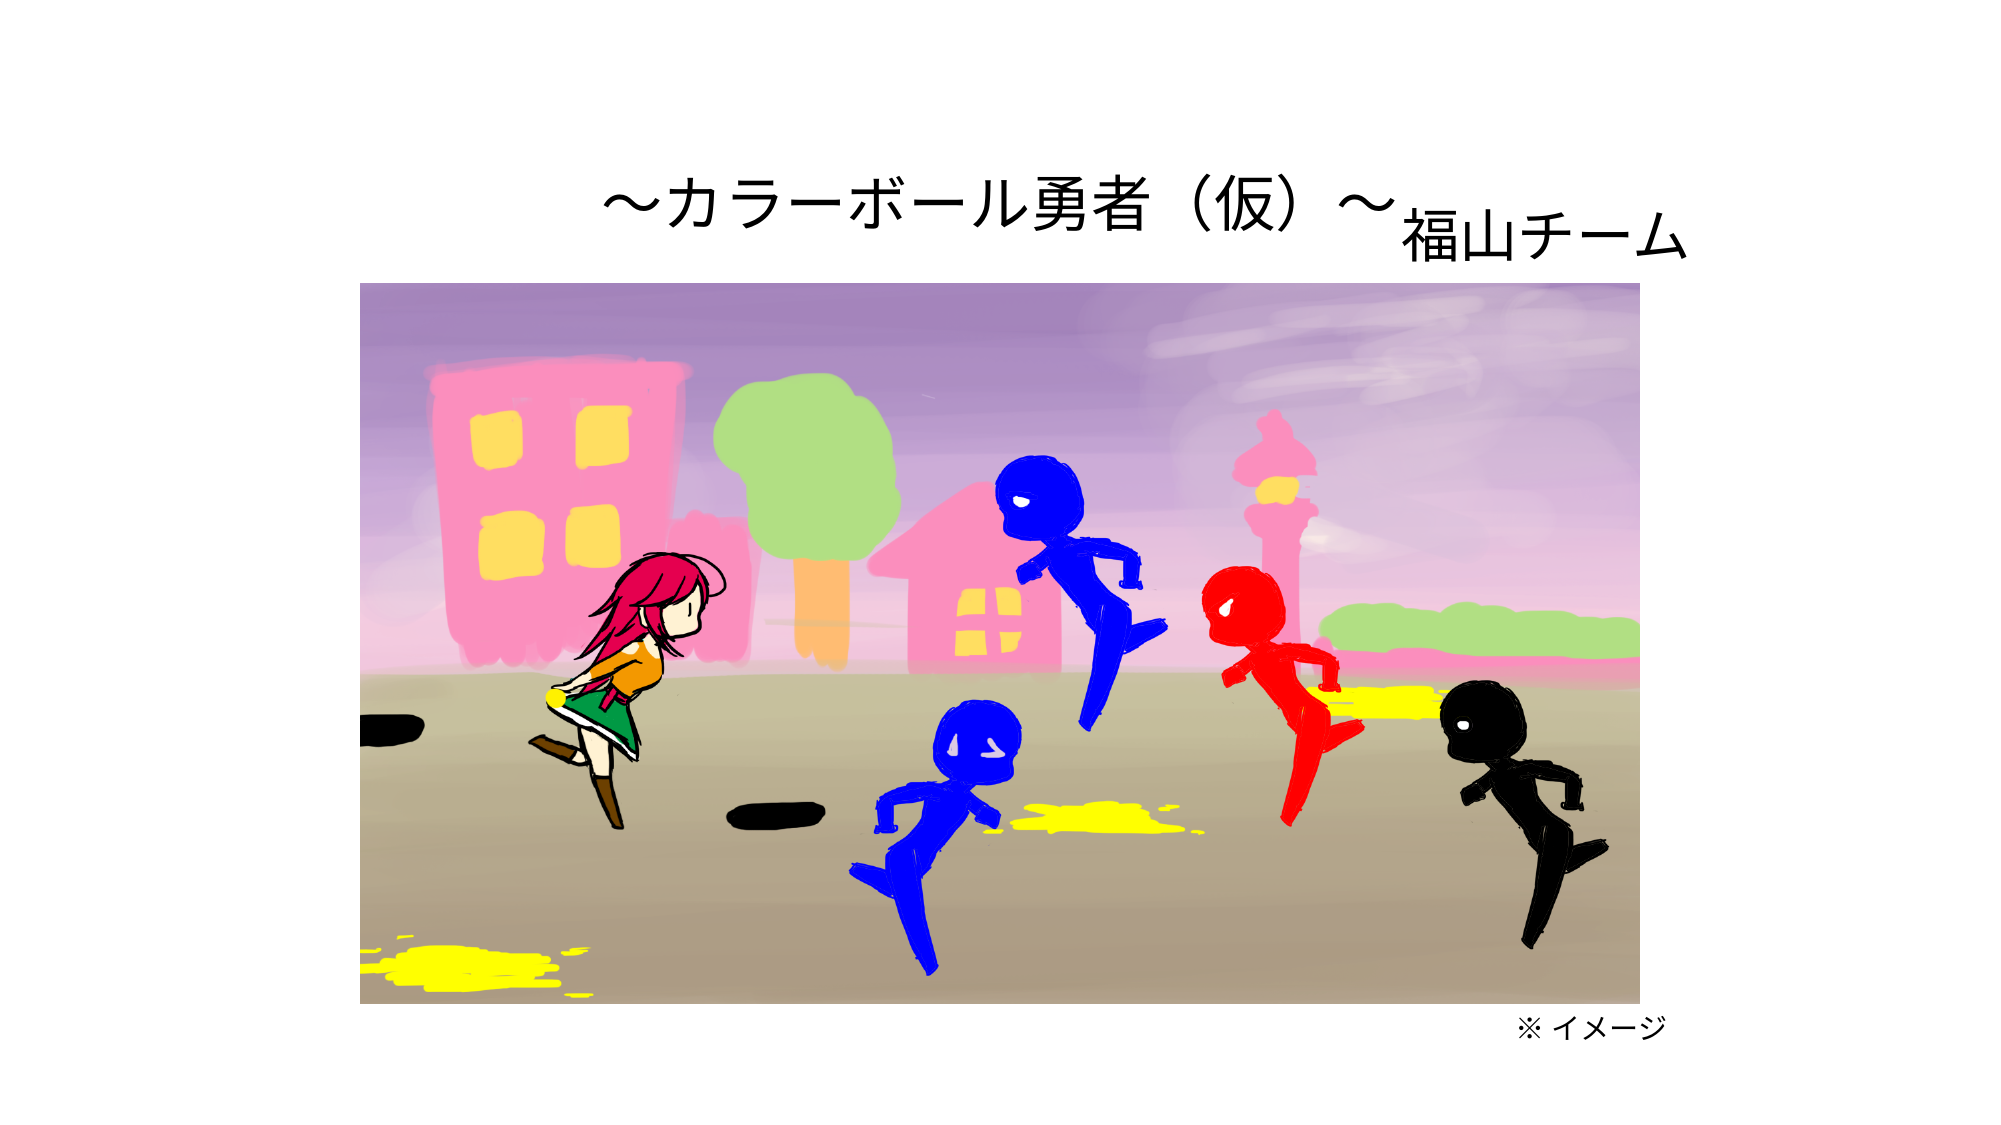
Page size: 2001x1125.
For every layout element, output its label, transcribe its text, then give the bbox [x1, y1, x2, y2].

subtitle 福山チーム [205, 199, 1706, 402]
picture [359, 283, 1640, 1004]
title ～カラーボール勇者（仮）～ [249, 165, 1750, 322]
text_box ※イメージ [1500, 1003, 1875, 1053]
